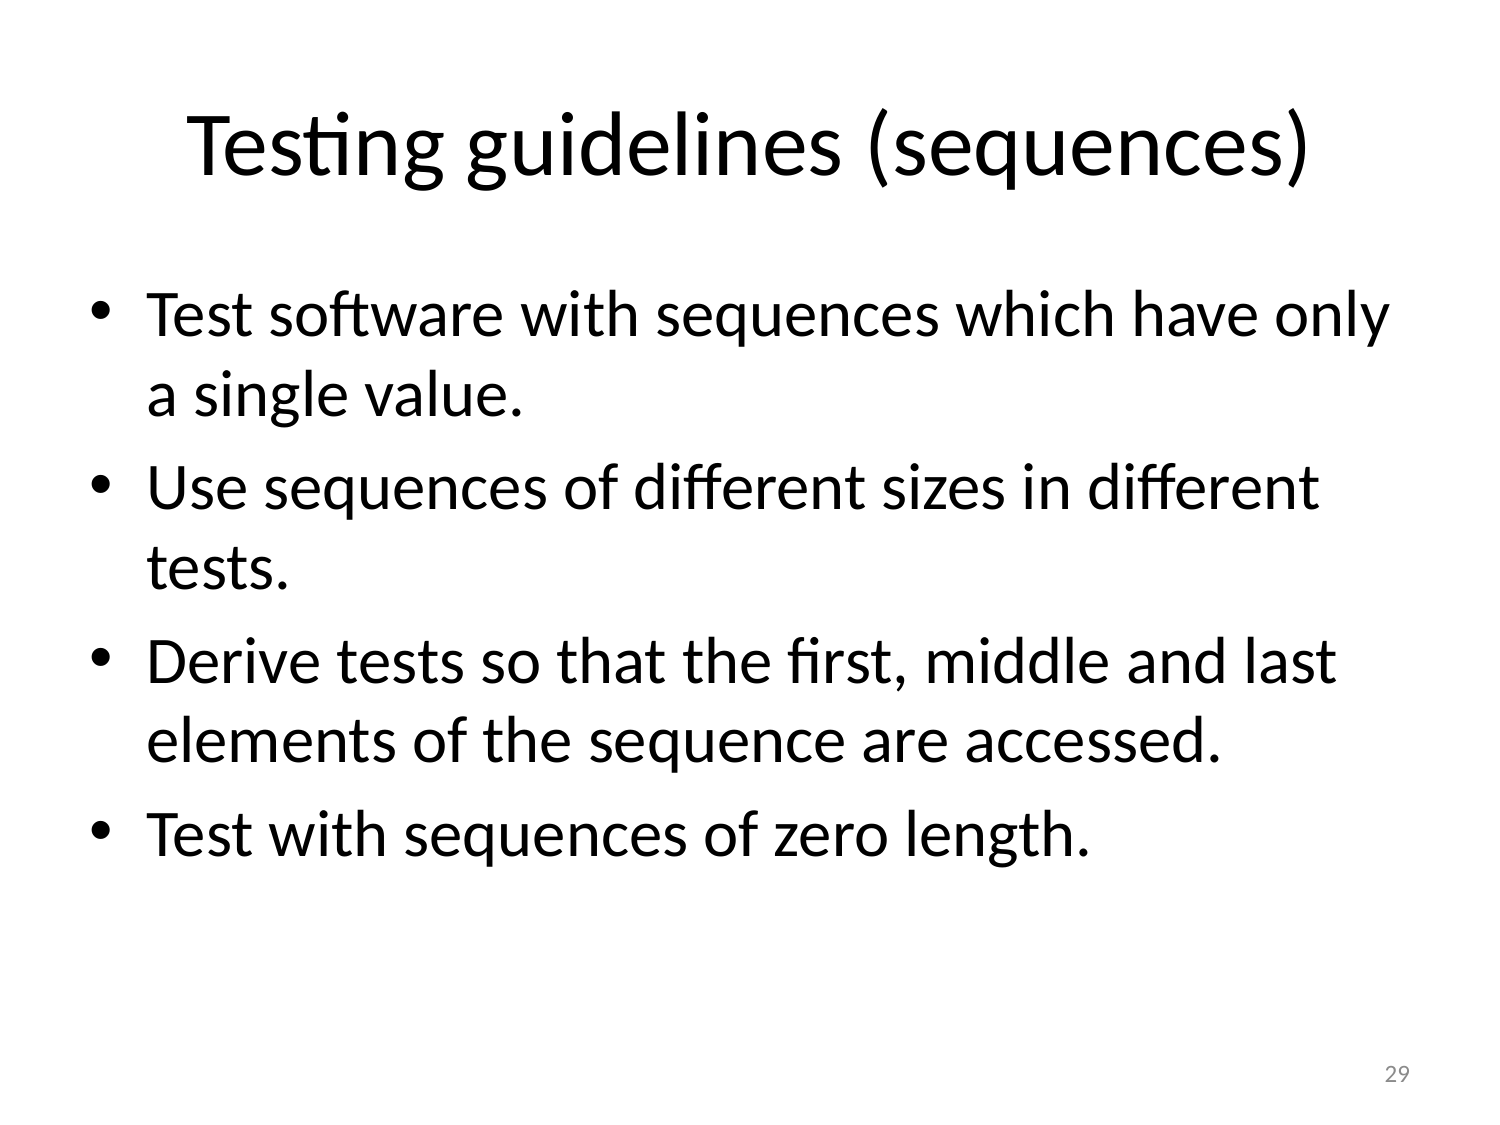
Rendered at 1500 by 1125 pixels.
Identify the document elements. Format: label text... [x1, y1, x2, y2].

title Testing guidelines (sequences) [75, 45, 1425, 233]
list Test software with sequences which have only a single value. Use sequences of different sizes in different tests. Derive tests so that the first, middle and last elements of the sequence are accessed. Test with sequences of zero length. [75, 262, 1425, 1005]
slide_number 29 [1074, 1042, 1425, 1103]
